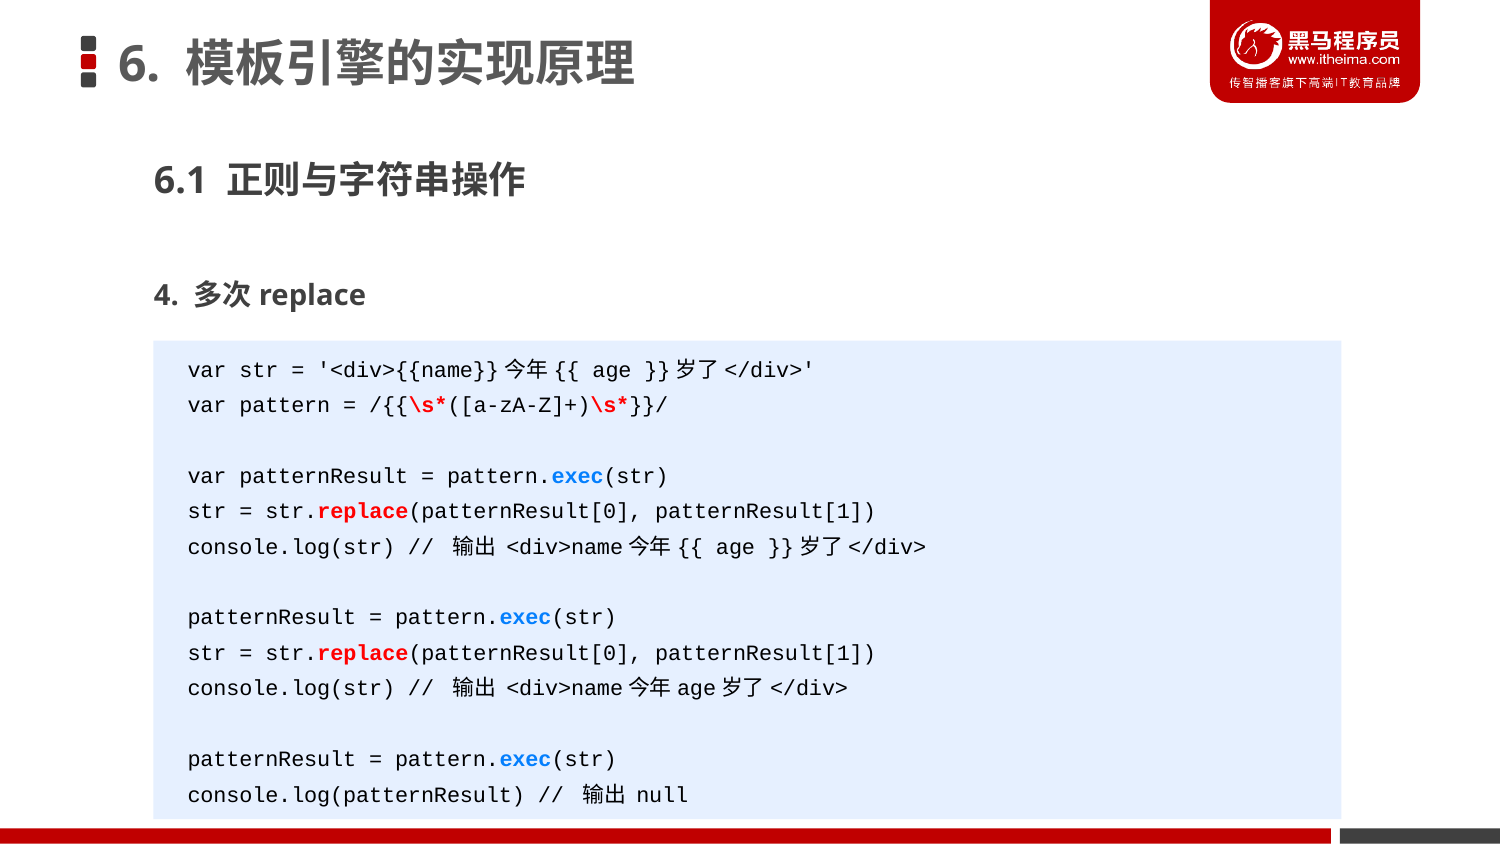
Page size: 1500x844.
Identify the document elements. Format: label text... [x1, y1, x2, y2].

title 6. 模板引擎的实现原理 [103, 0, 1209, 130]
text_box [153, 338, 1378, 820]
picture [1211, 11, 1419, 97]
text_box 4. 多次replace [139, 273, 1204, 320]
list 6.1 正则与字符串操作 [139, 153, 1209, 243]
